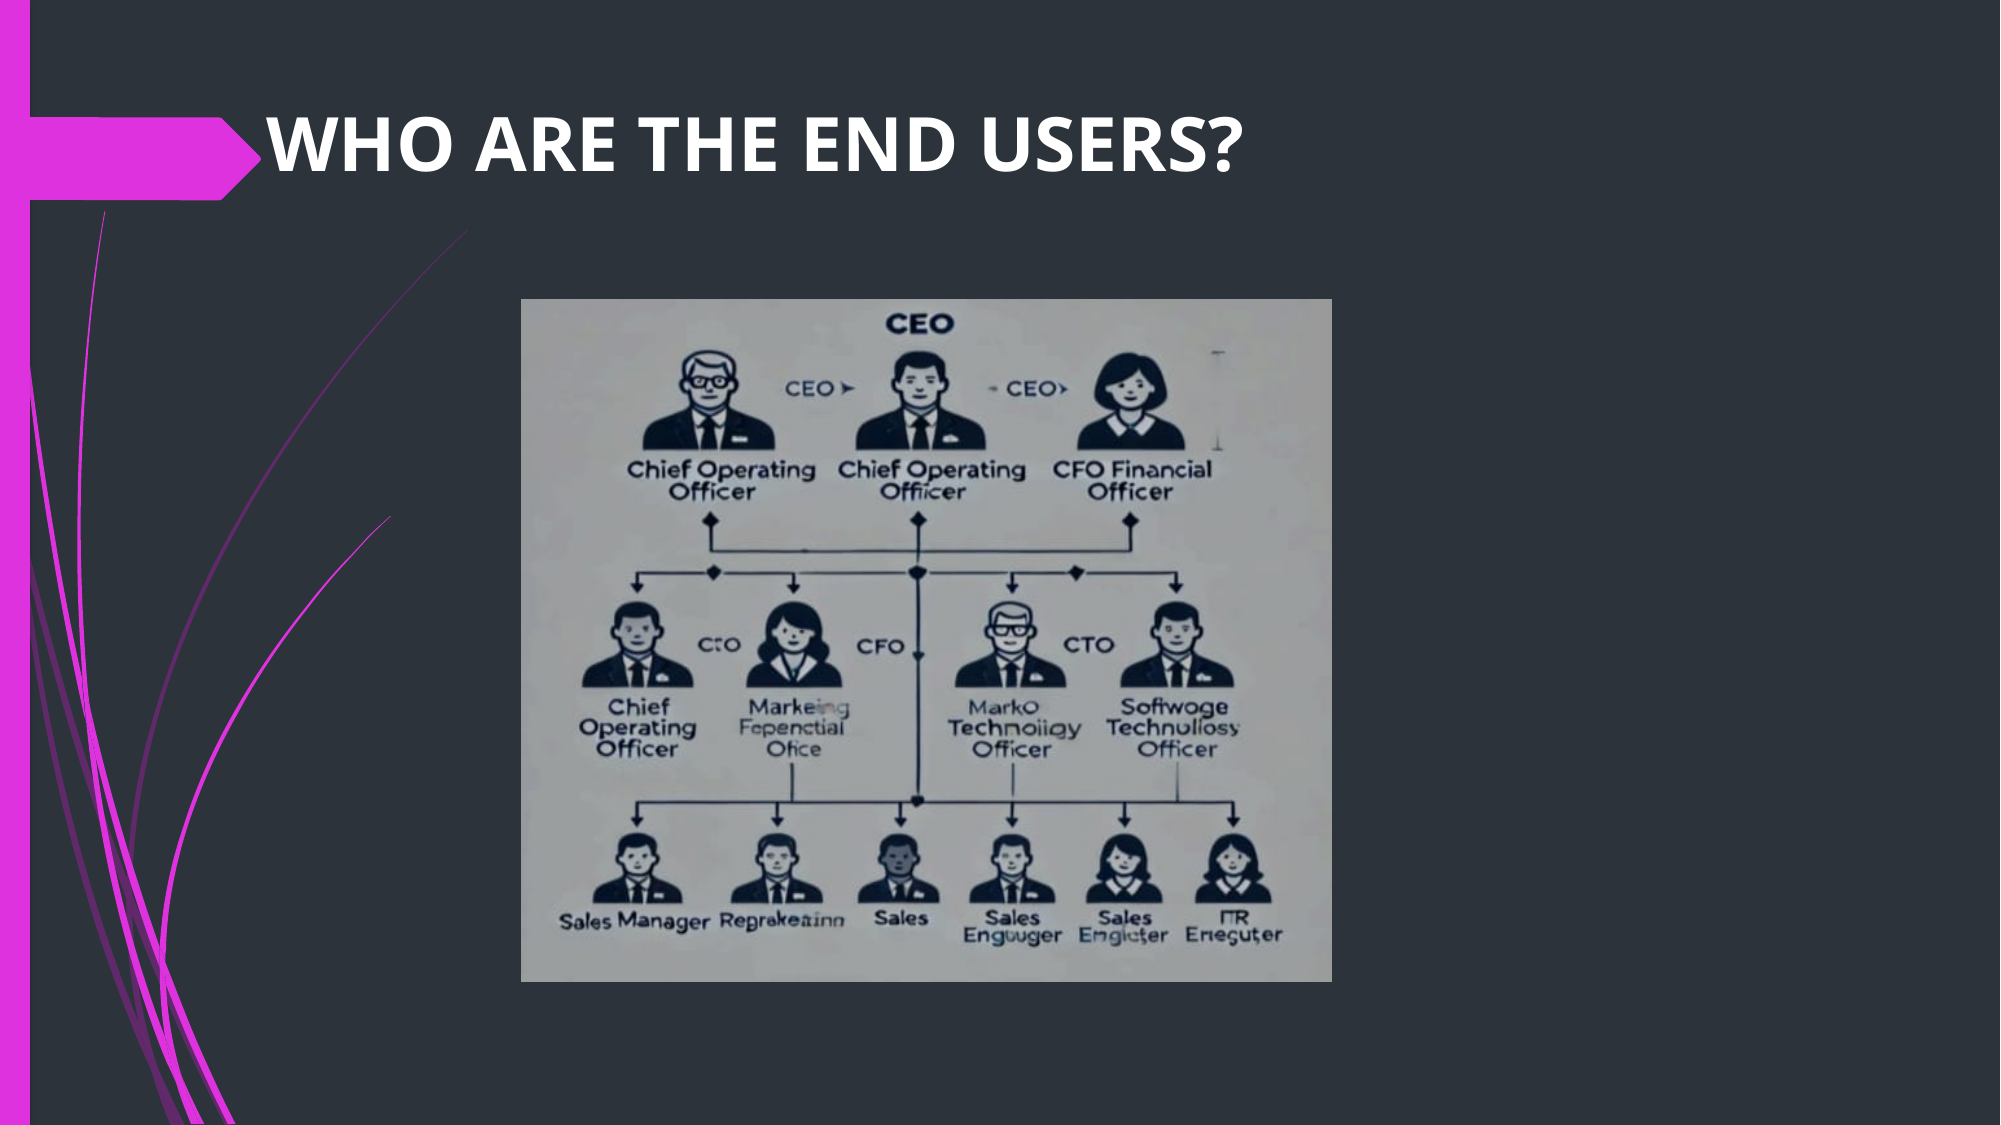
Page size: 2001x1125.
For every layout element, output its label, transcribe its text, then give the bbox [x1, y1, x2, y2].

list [521, 299, 1333, 982]
title WHO ARE THE END USERS? [251, 89, 1714, 300]
